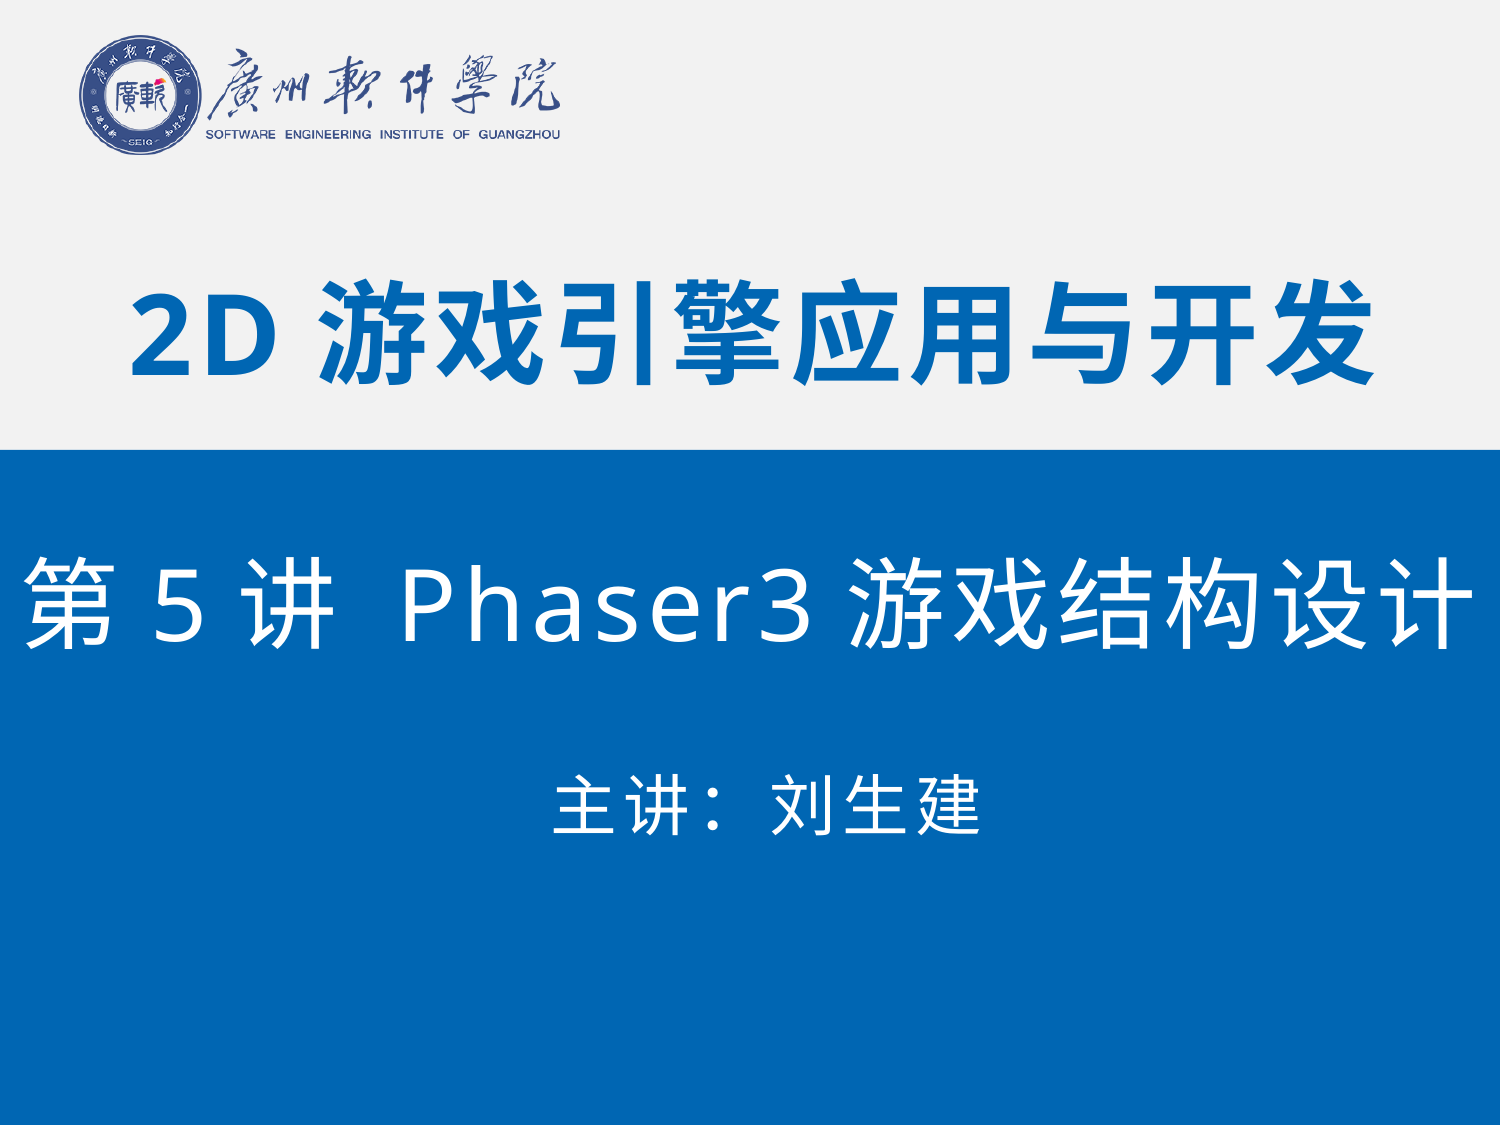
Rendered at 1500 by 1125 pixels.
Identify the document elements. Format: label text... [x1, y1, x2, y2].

text_box 2D游戏引擎应用与开发 [78, 270, 1429, 412]
text_box 主讲：刘生建 [522, 756, 1011, 851]
picture [79, 35, 560, 155]
title 第5讲 Phaser3游戏结构设计 [4, 547, 1492, 689]
